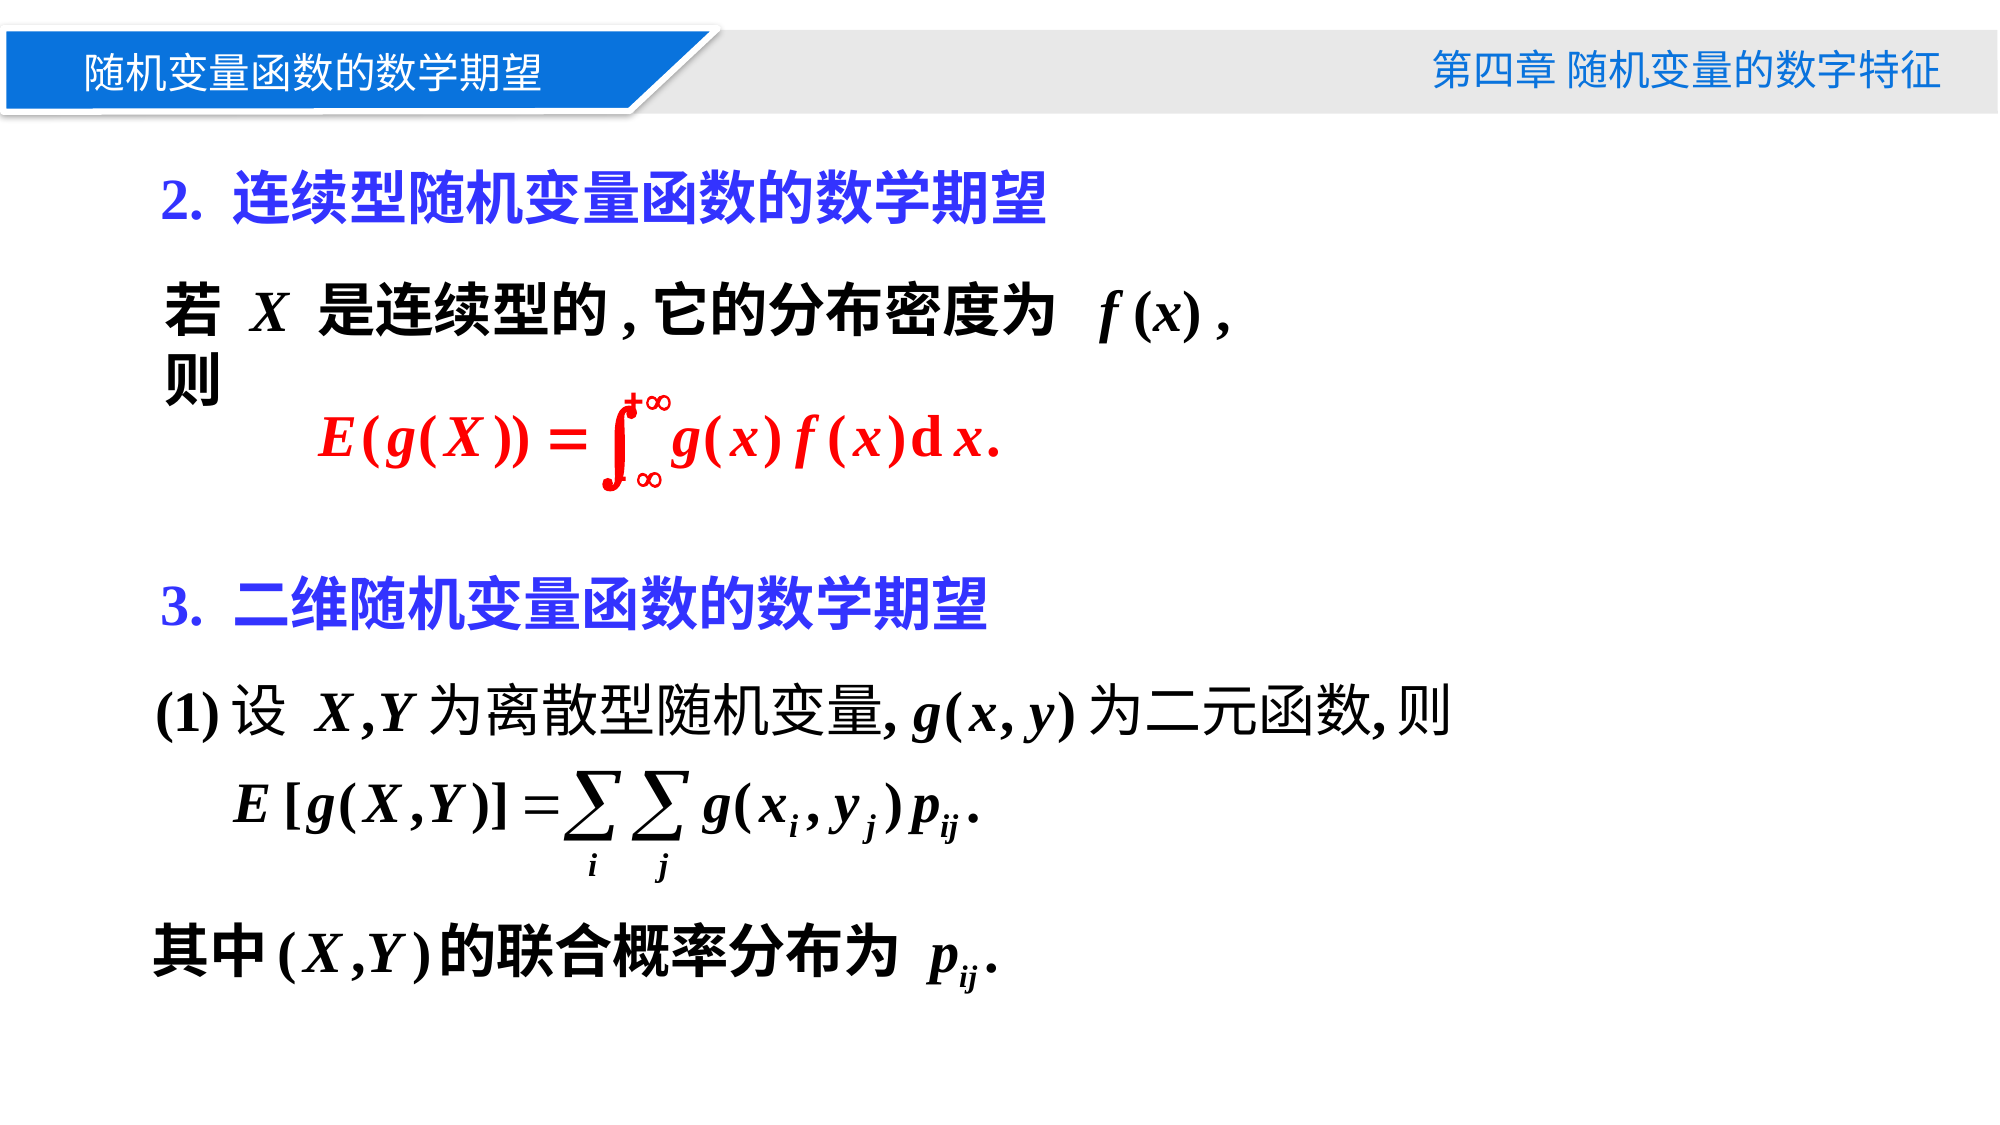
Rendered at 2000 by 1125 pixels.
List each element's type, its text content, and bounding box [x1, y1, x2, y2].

text_box 3. 二维随机变量函数的数学期望 [145, 560, 1005, 645]
text_box [638, 27, 2000, 116]
text_box 2. 连续型随机变量函数的数学期望 [145, 153, 1063, 239]
text_box 第四章 随机变量的数字特征 [1417, 36, 1957, 101]
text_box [149, 920, 1001, 1000]
text_box 随机变量函数的数学期望 [68, 39, 558, 104]
text_box [0, 25, 721, 115]
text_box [312, 378, 1001, 494]
text_box 若 X 是连续型的,它的分布密度为 f (x) , 则 [150, 266, 1325, 421]
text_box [148, 674, 1461, 894]
